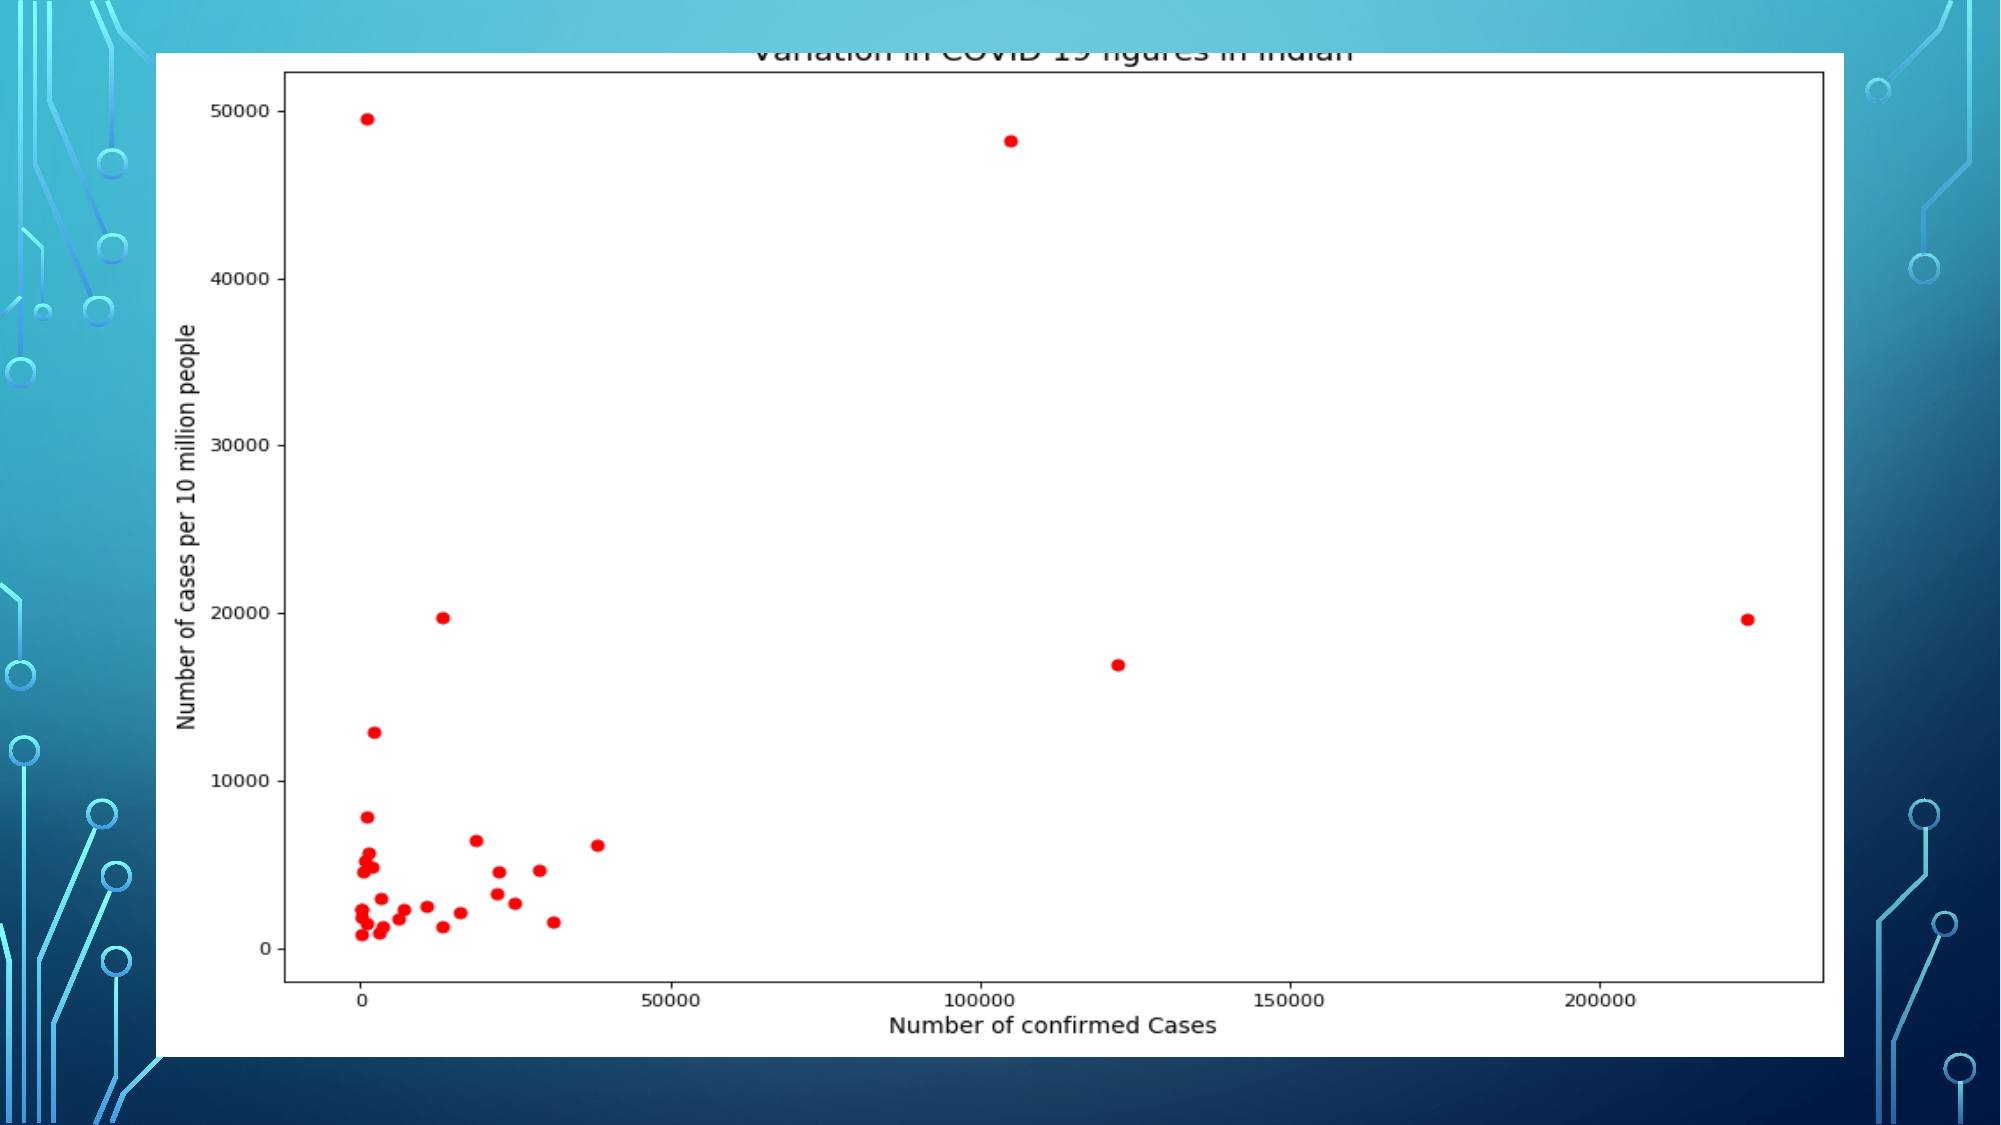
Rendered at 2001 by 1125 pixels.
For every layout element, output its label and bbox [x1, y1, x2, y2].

picture [155, 52, 1844, 1058]
